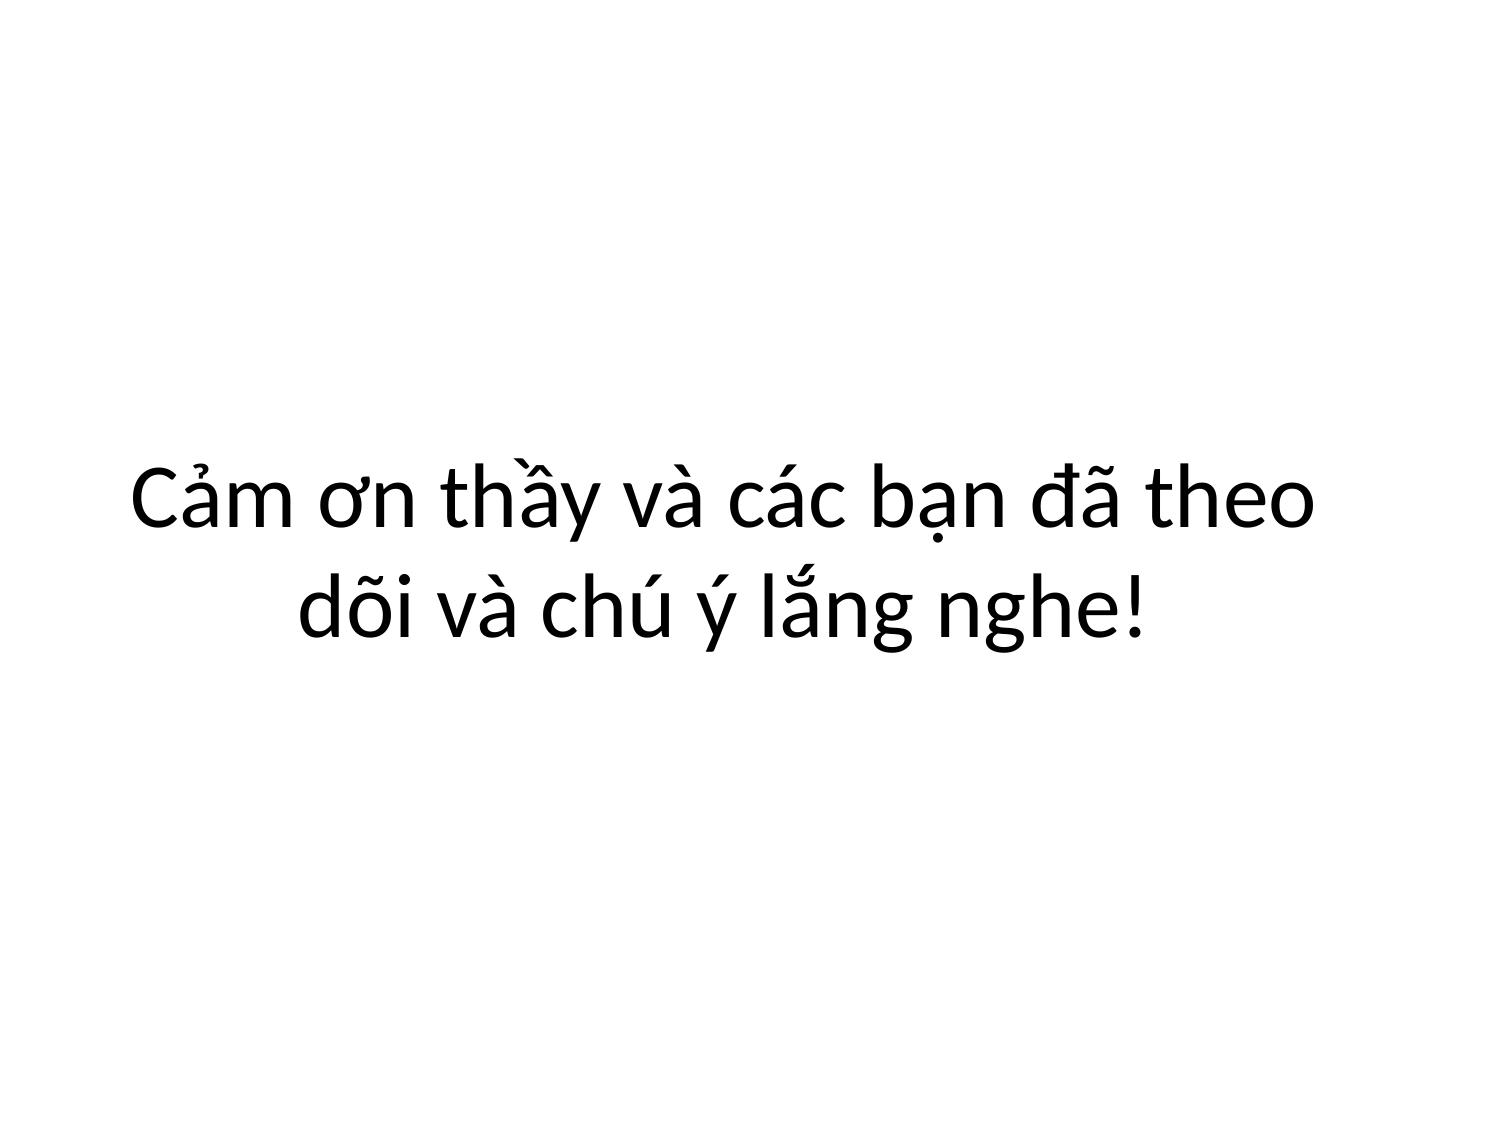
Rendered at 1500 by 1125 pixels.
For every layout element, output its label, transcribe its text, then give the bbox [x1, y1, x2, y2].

title Cảm ơn thầy và các bạn đã theo dõi và chú ý lắng nghe! [50, 362, 1400, 730]
